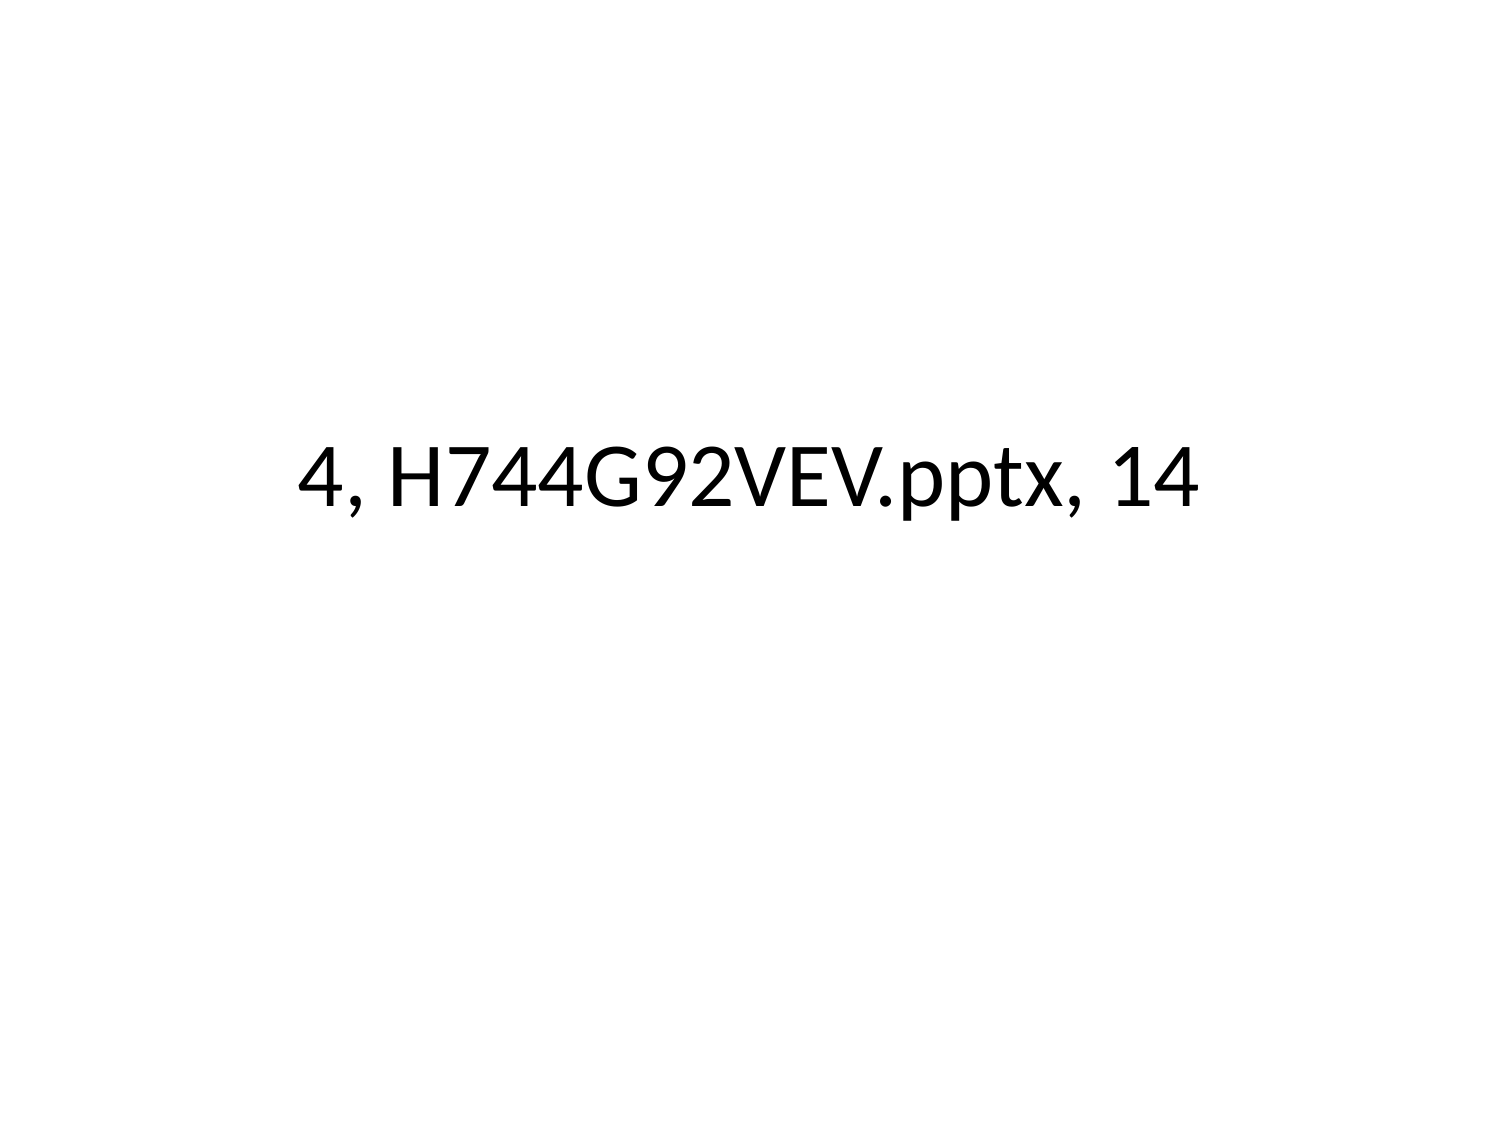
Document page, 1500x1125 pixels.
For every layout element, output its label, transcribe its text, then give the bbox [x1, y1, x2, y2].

title 4, H744G92VEV.pptx, 14 [112, 349, 1388, 591]
